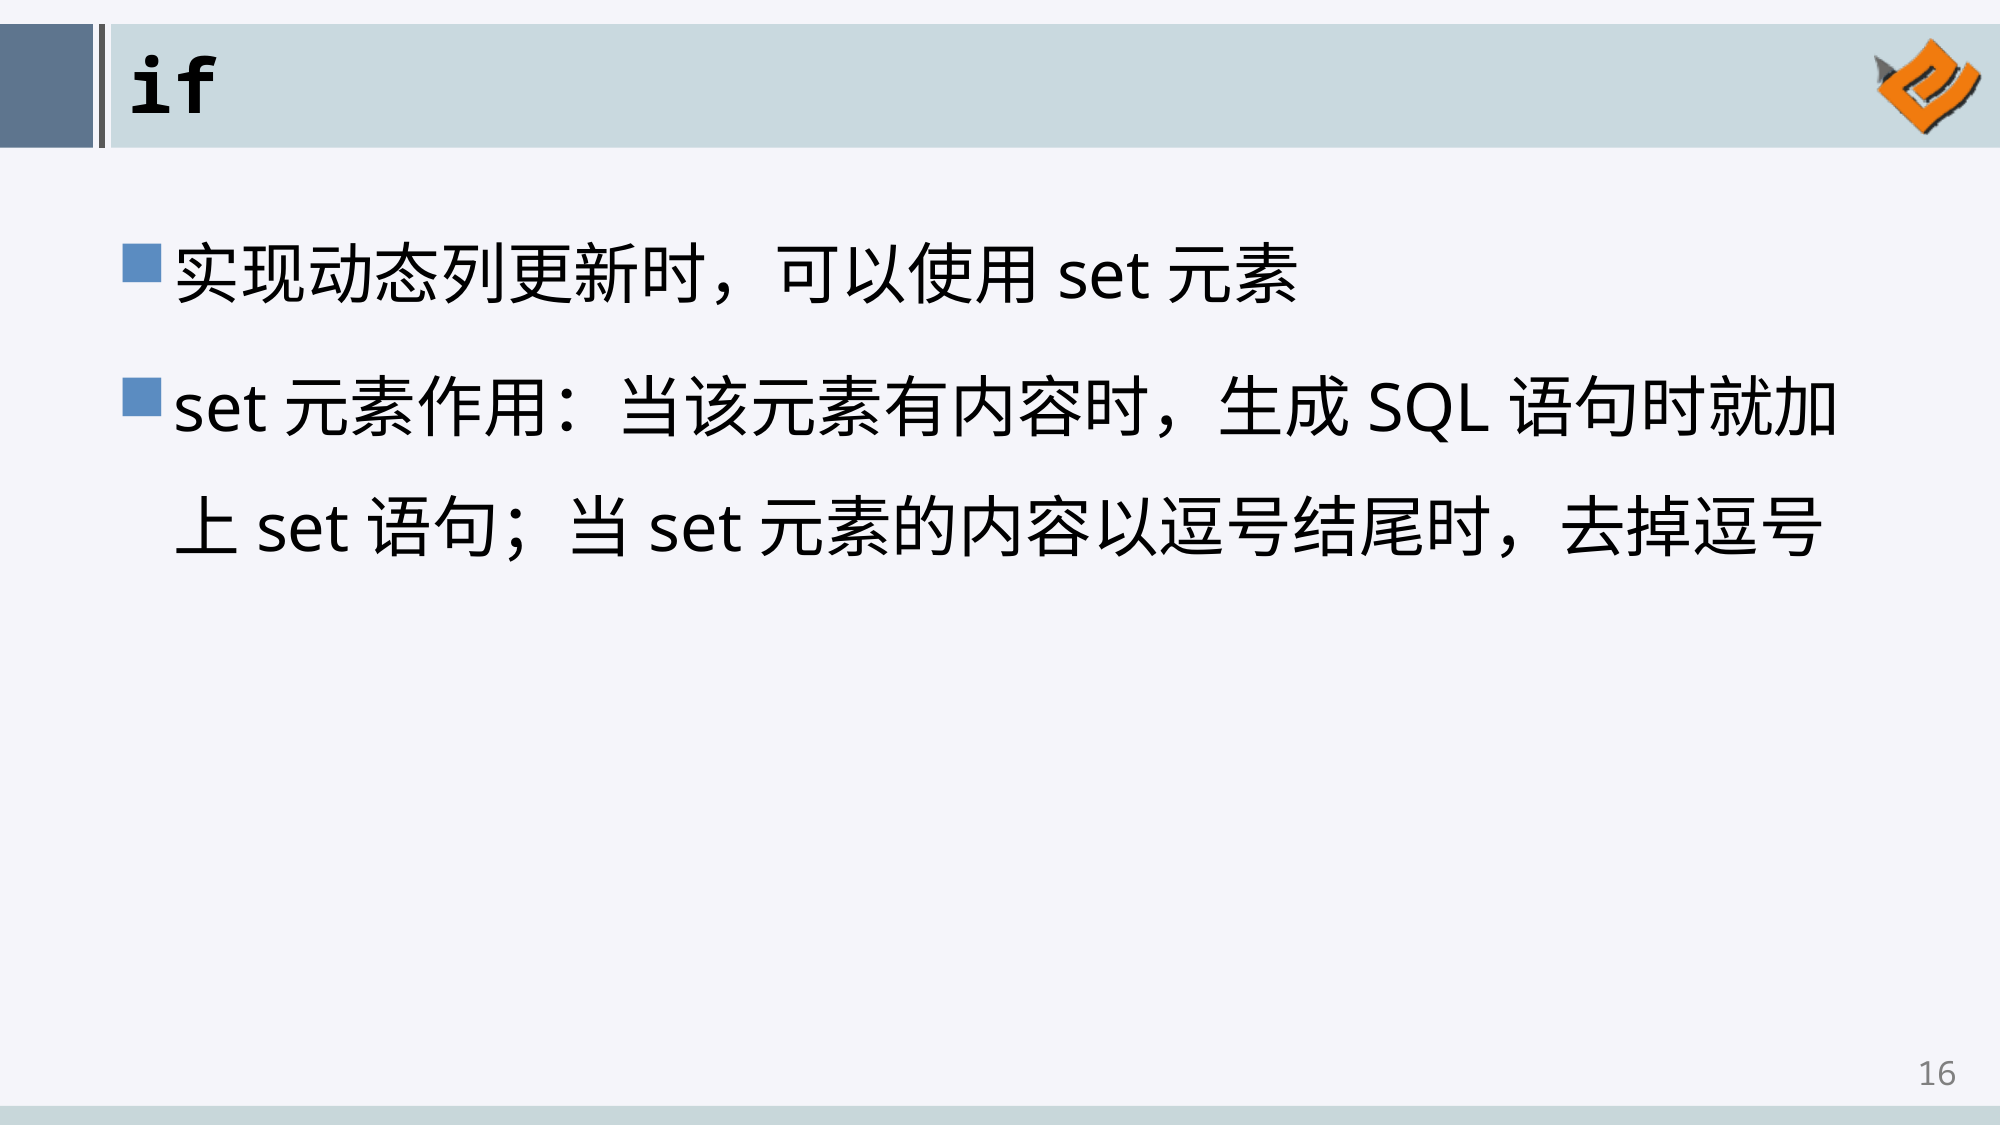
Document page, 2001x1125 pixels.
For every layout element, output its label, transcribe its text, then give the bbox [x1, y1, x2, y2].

title if [114, 30, 1845, 141]
list 实现动态列更新时，可以使用set元素 set元素作用：当该元素有内容时，生成SQL语句时就加上set语句；当set元素的内容以逗号结尾时，去掉逗号 [102, 184, 1898, 1035]
picture [1874, 38, 1981, 134]
